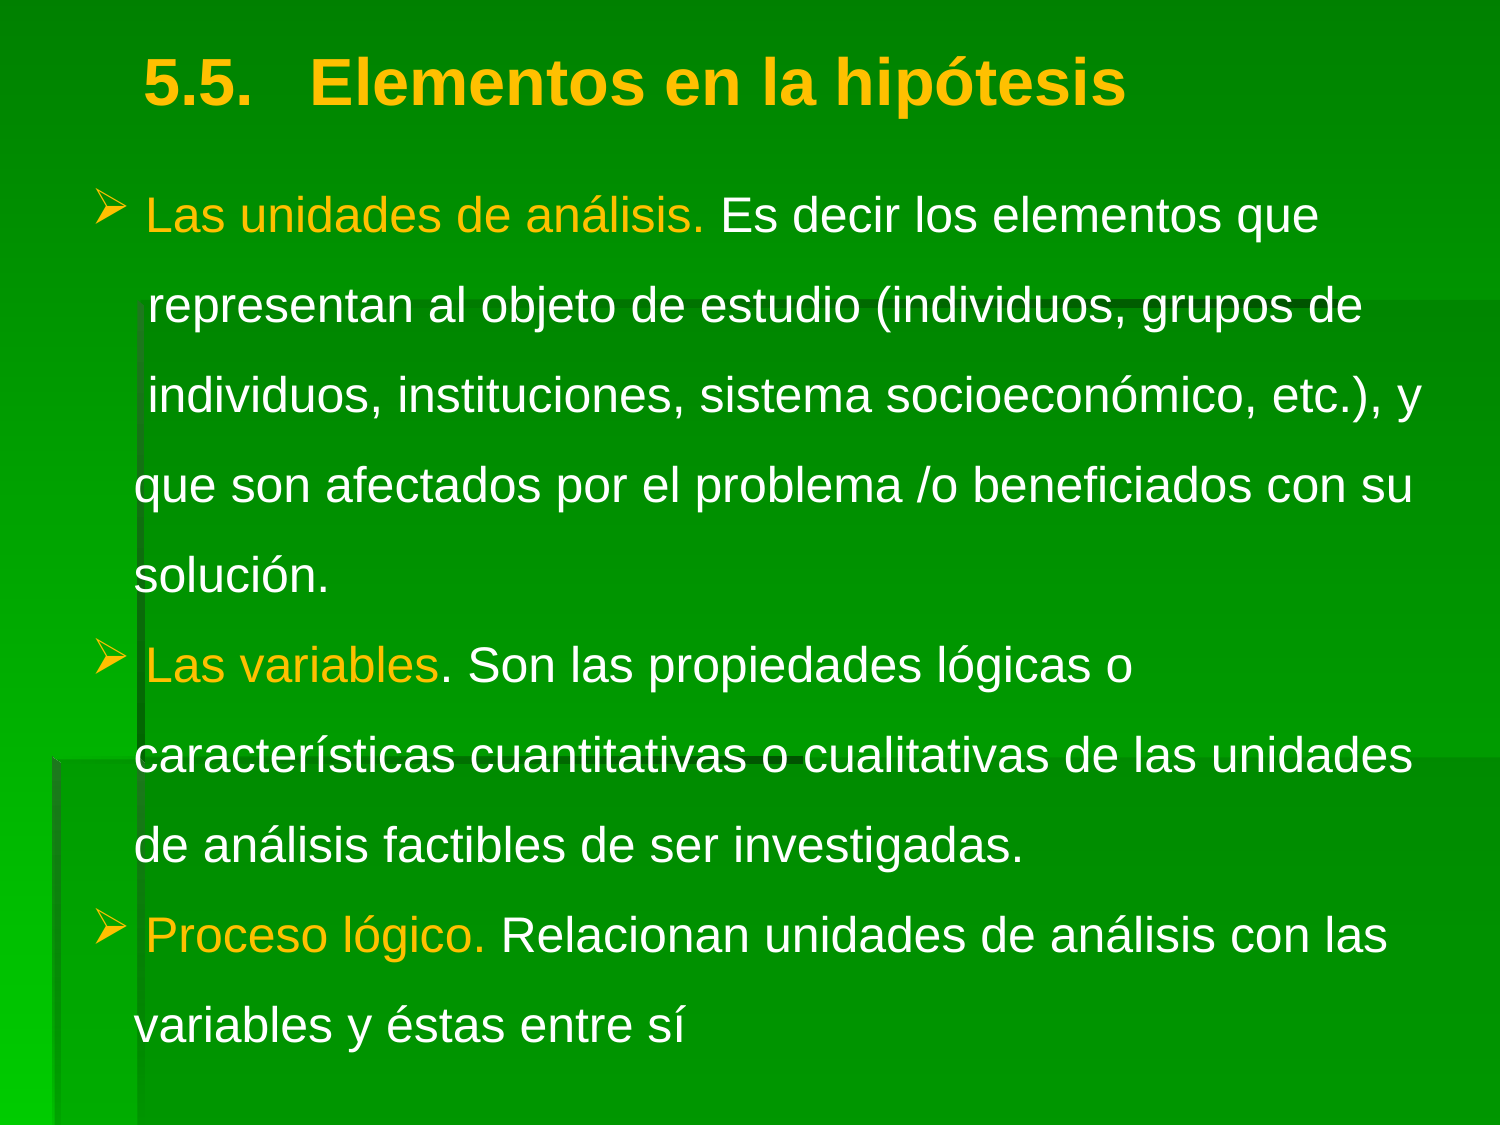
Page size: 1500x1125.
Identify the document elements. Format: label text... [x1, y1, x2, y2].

text_box Las unidades de análisis. Es decir los elementos que representan al objeto de estudio (individuos, grupos de individuos, instituciones, sistema socioeconómico, etc.), y que son afectados por el problema /o beneficiados con su solución. Las variables. Son las propiedades lógicas o características cuantitativas o cualitativas de las unidades de análisis factibles de ser investigadas. Proceso lógico. Relacionan unidades de análisis con las variables y éstas entre sí [76, 145, 1447, 1060]
text_box 5.5. Elementos en la hipótesis [128, 31, 1488, 127]
